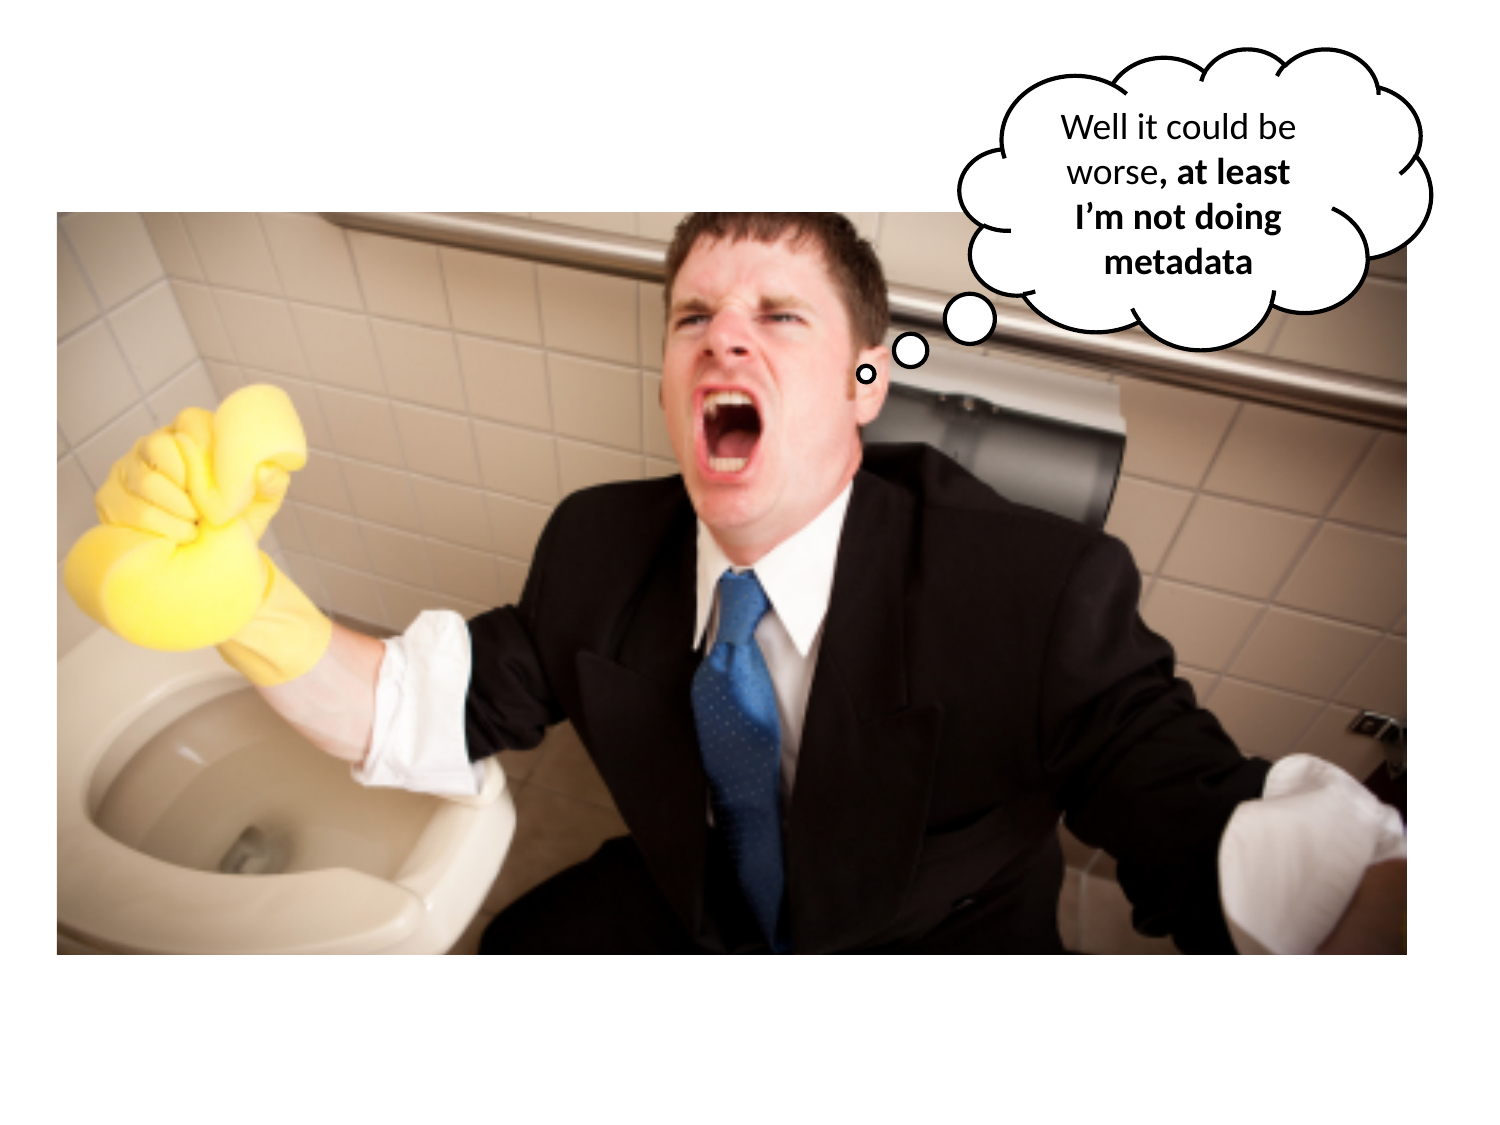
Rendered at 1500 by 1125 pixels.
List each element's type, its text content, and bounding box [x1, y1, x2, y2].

text_box Well it could be worse, at least I’m not doing metadata [957, 47, 1434, 241]
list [56, 211, 1407, 955]
